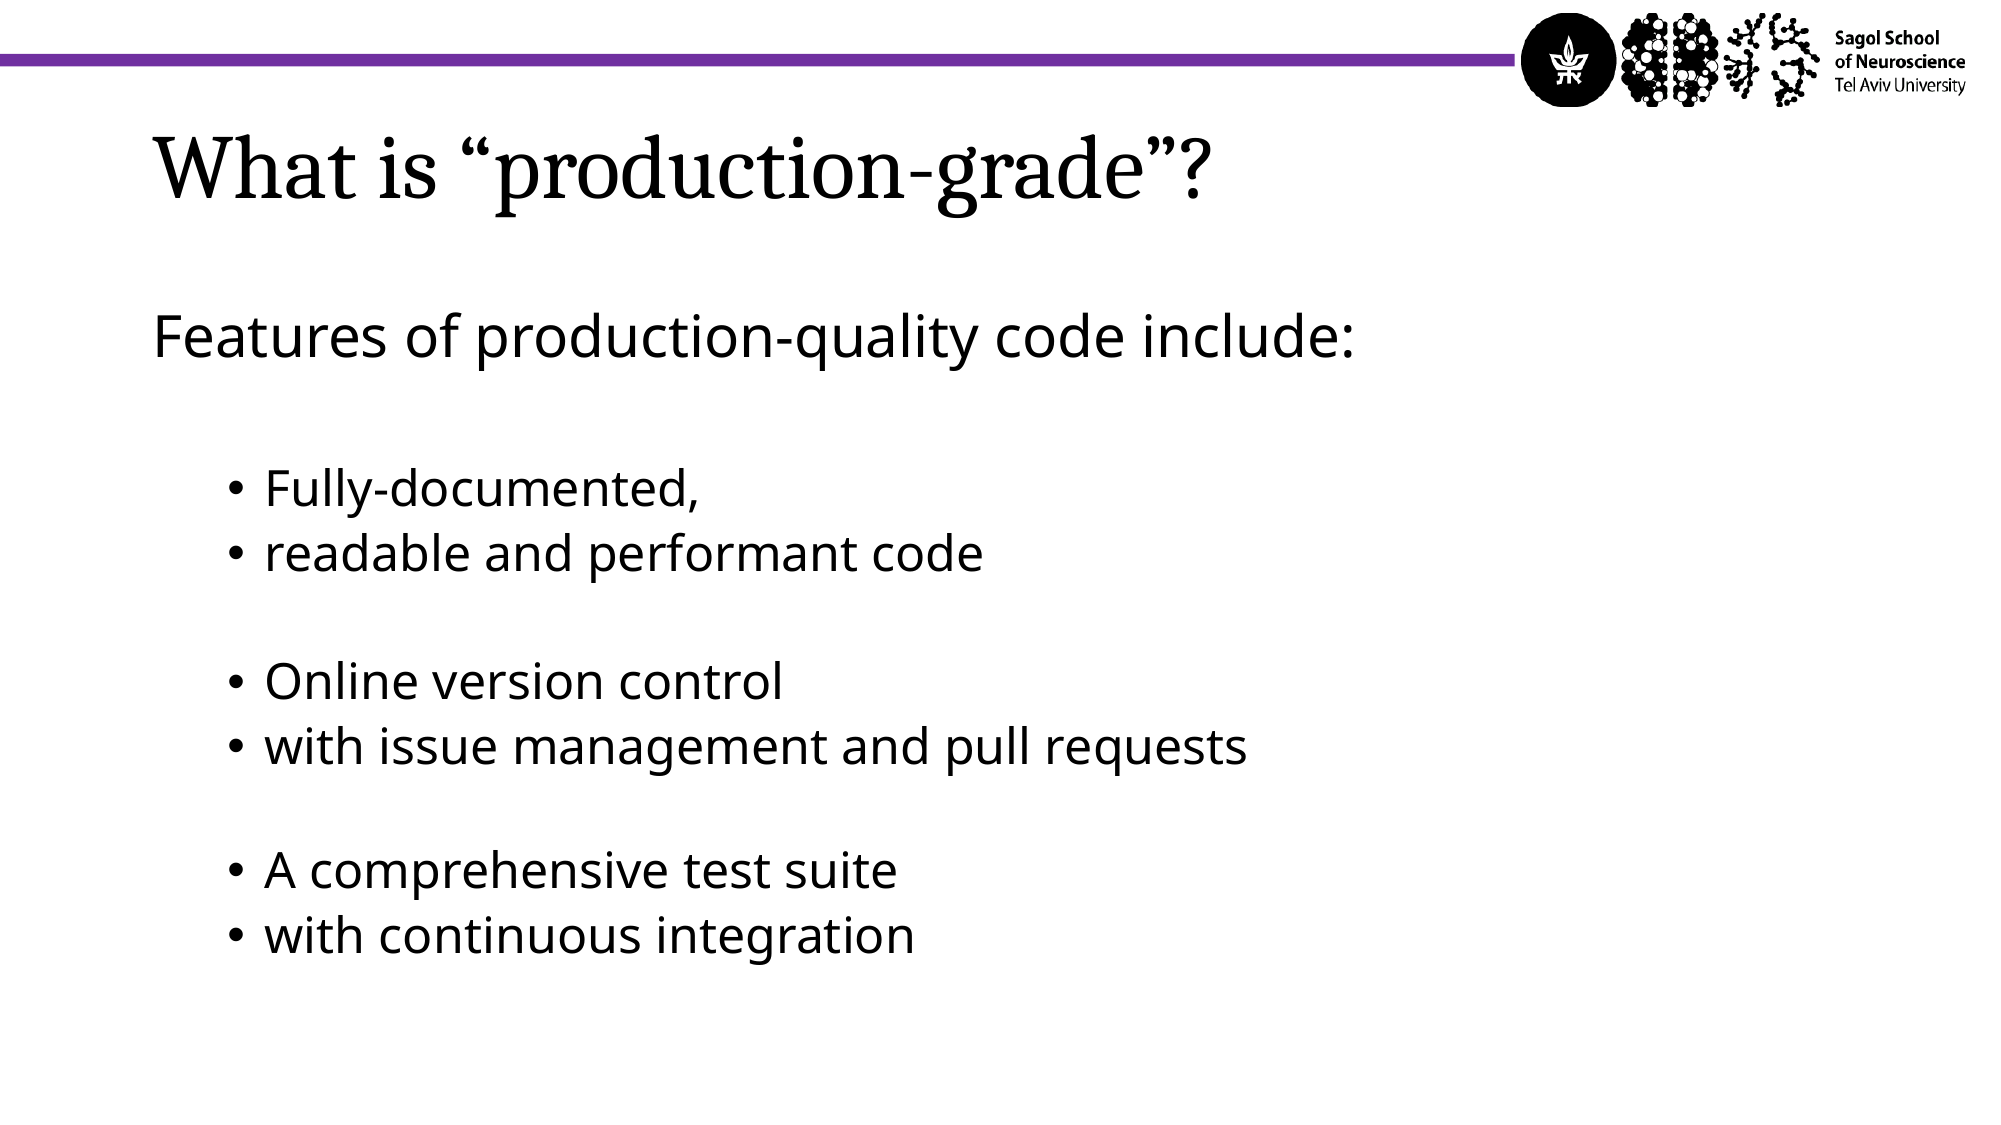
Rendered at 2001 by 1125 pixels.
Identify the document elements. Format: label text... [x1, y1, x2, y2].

text_box What is “production-grade”? [137, 59, 1863, 278]
text_box Features of production-quality code include: Fully-documented, readable and performant code Online version control with issue management and pull requests A comprehensive test suite with continuous integration [137, 299, 1863, 1013]
picture [1514, 13, 1986, 107]
